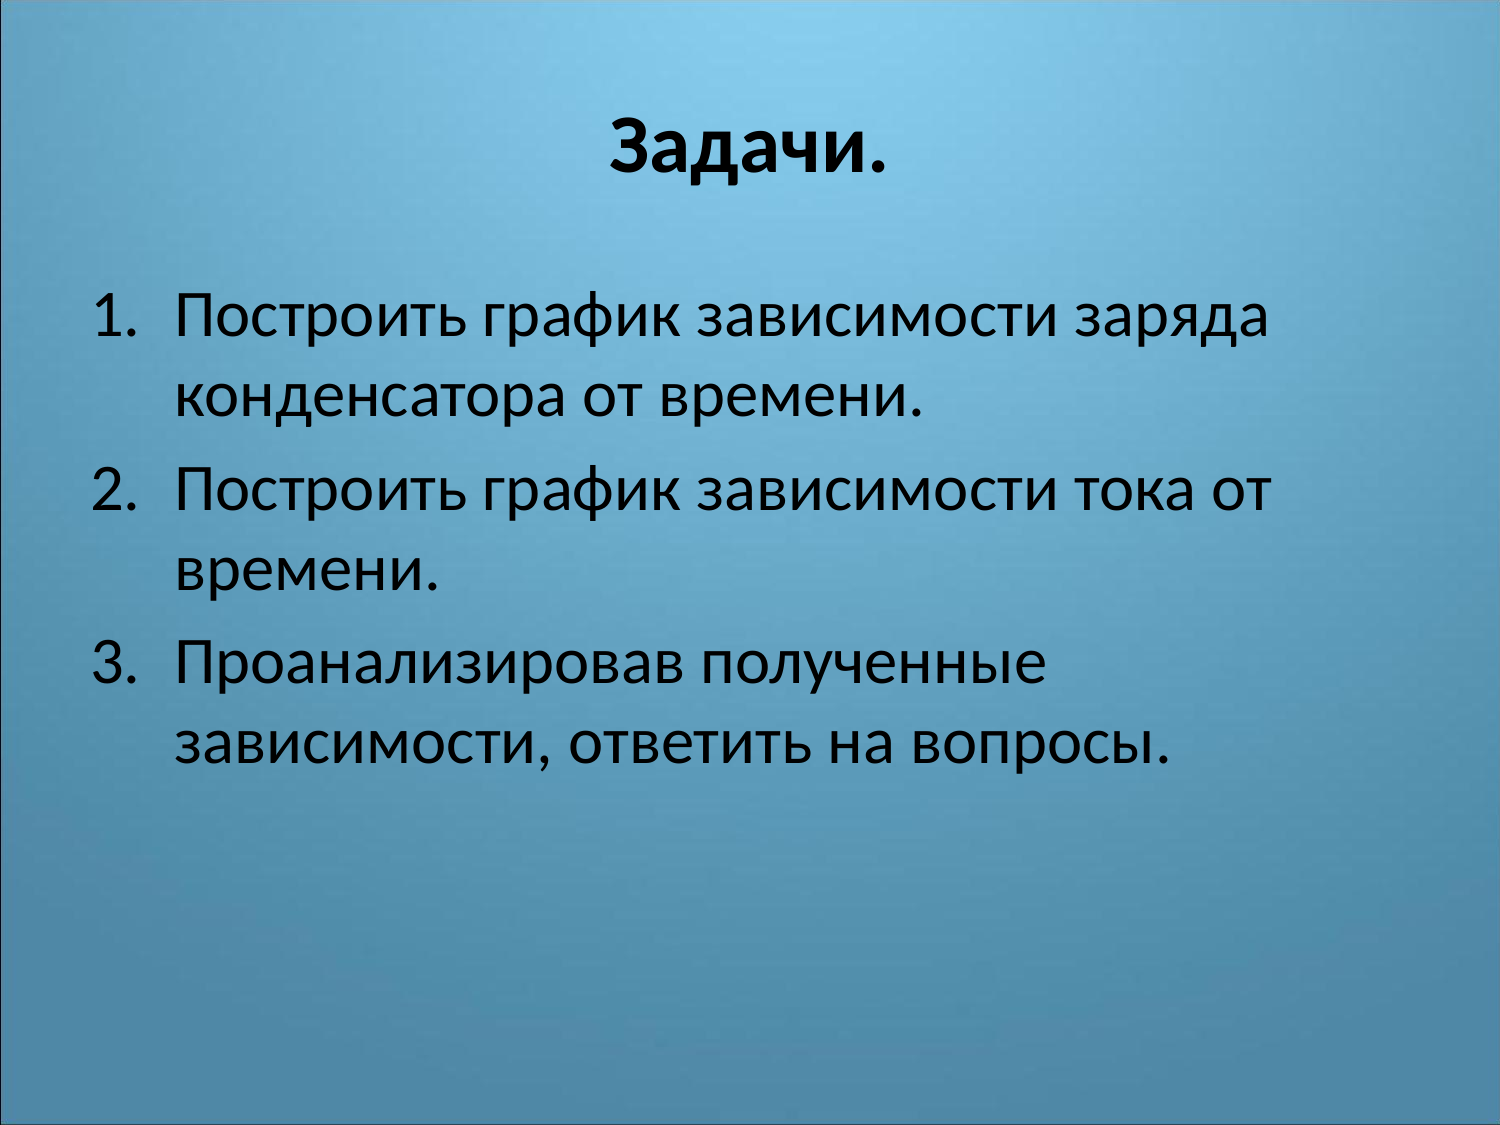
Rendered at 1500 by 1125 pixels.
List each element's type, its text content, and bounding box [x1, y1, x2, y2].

picture [0, 0, 1500, 1125]
list Построить график зависимости заряда конденсатора от времени. Построить график зависимости тока от времени. Проанализировав полученные зависимости, ответить на вопросы. [74, 262, 1426, 1006]
title Задачи. [74, 44, 1426, 233]
